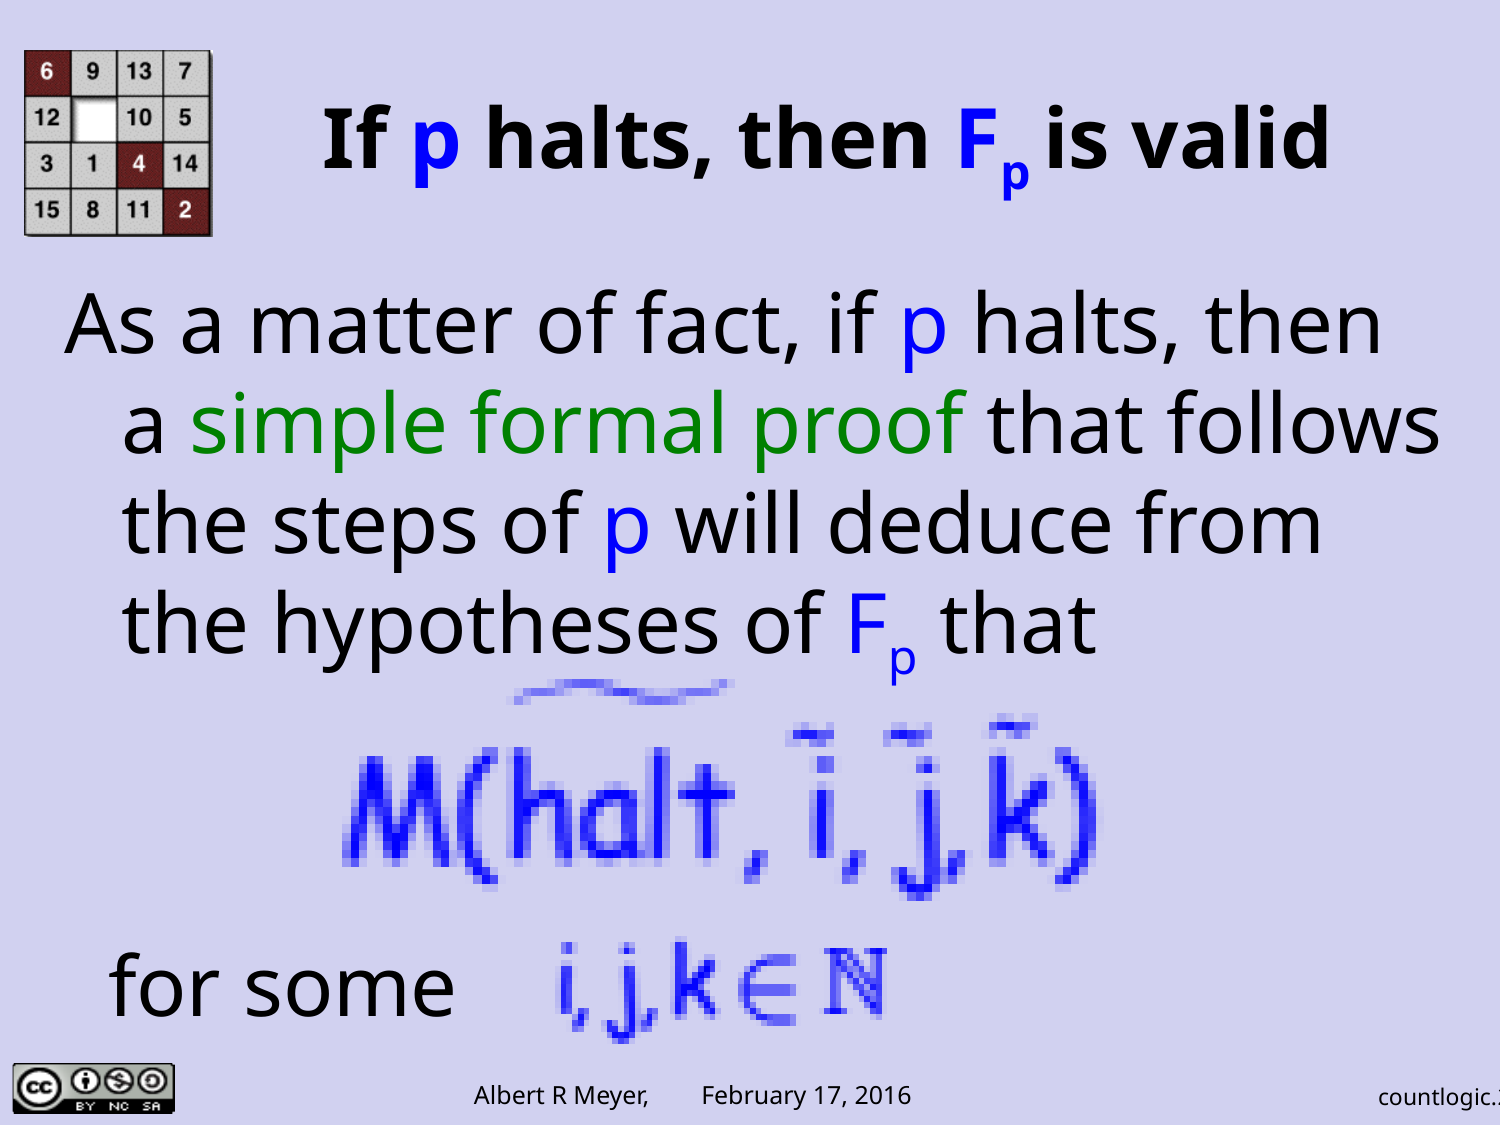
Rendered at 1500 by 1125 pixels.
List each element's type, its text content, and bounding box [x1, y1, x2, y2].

title If p halts, then Fp is valid [270, 59, 1386, 225]
picture [12, 1063, 175, 1114]
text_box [301, 654, 1113, 911]
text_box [543, 917, 894, 1053]
list As a matter of fact, if p halts, then a simple formal proof that follows the steps of p will deduce from the hypotheses of Fp that for some [49, 262, 1459, 1062]
picture [24, 50, 213, 237]
